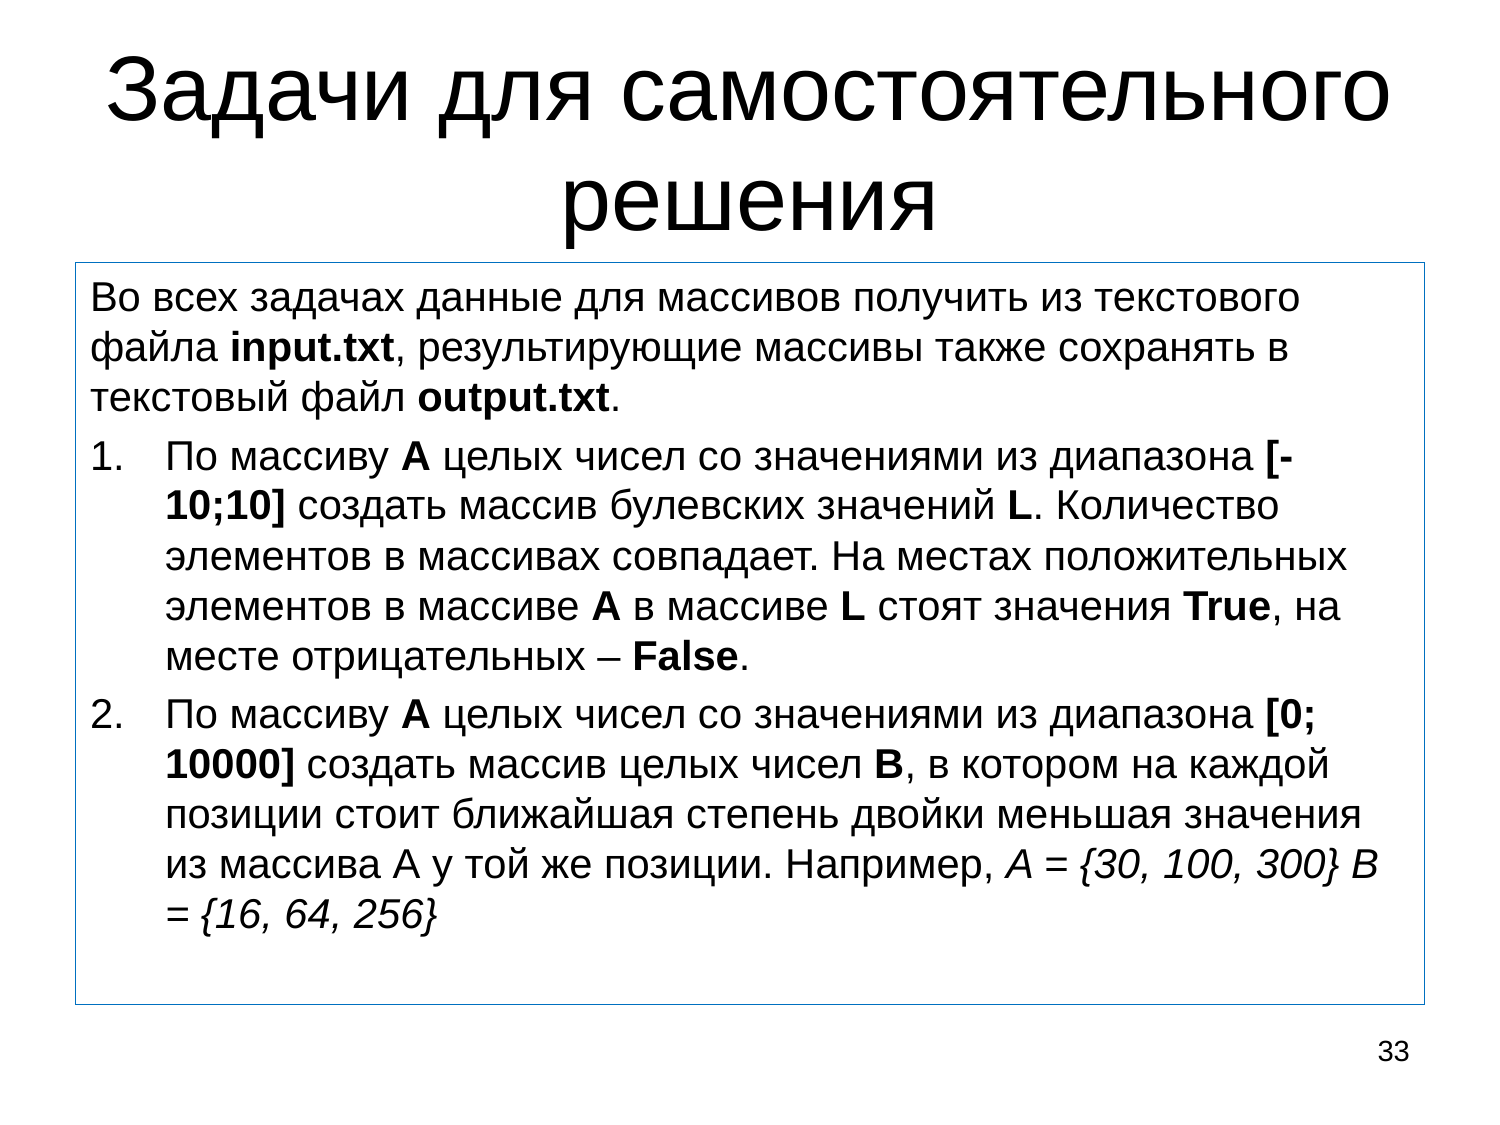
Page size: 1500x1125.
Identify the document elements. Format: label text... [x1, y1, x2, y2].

title Задачи для самостоятельного решения [75, 45, 1425, 233]
list Во всех задачах данные для массивов получить из текстового файла input.txt, результирующие массивы также сохранять в текстовый файл output.txt. По массиву A целых чисел со значениями из диапазона [-10;10] создать массив булевских значений L. Количество элементов в массивах совпадает. На местах положительных элементов в массиве A в массиве L стоят значения True, на месте отрицательных – False. По массиву A целых чисел со значениями из диапазона [0; 10000] создать массив целых чисел B, в котором на каждой позиции стоит ближайшая степень двойки меньшая значения из массива A у той же позиции. Например, A = {30, 100, 300} B = {16, 64, 256} [75, 262, 1425, 1005]
slide_number 33 [1074, 1024, 1426, 1103]
